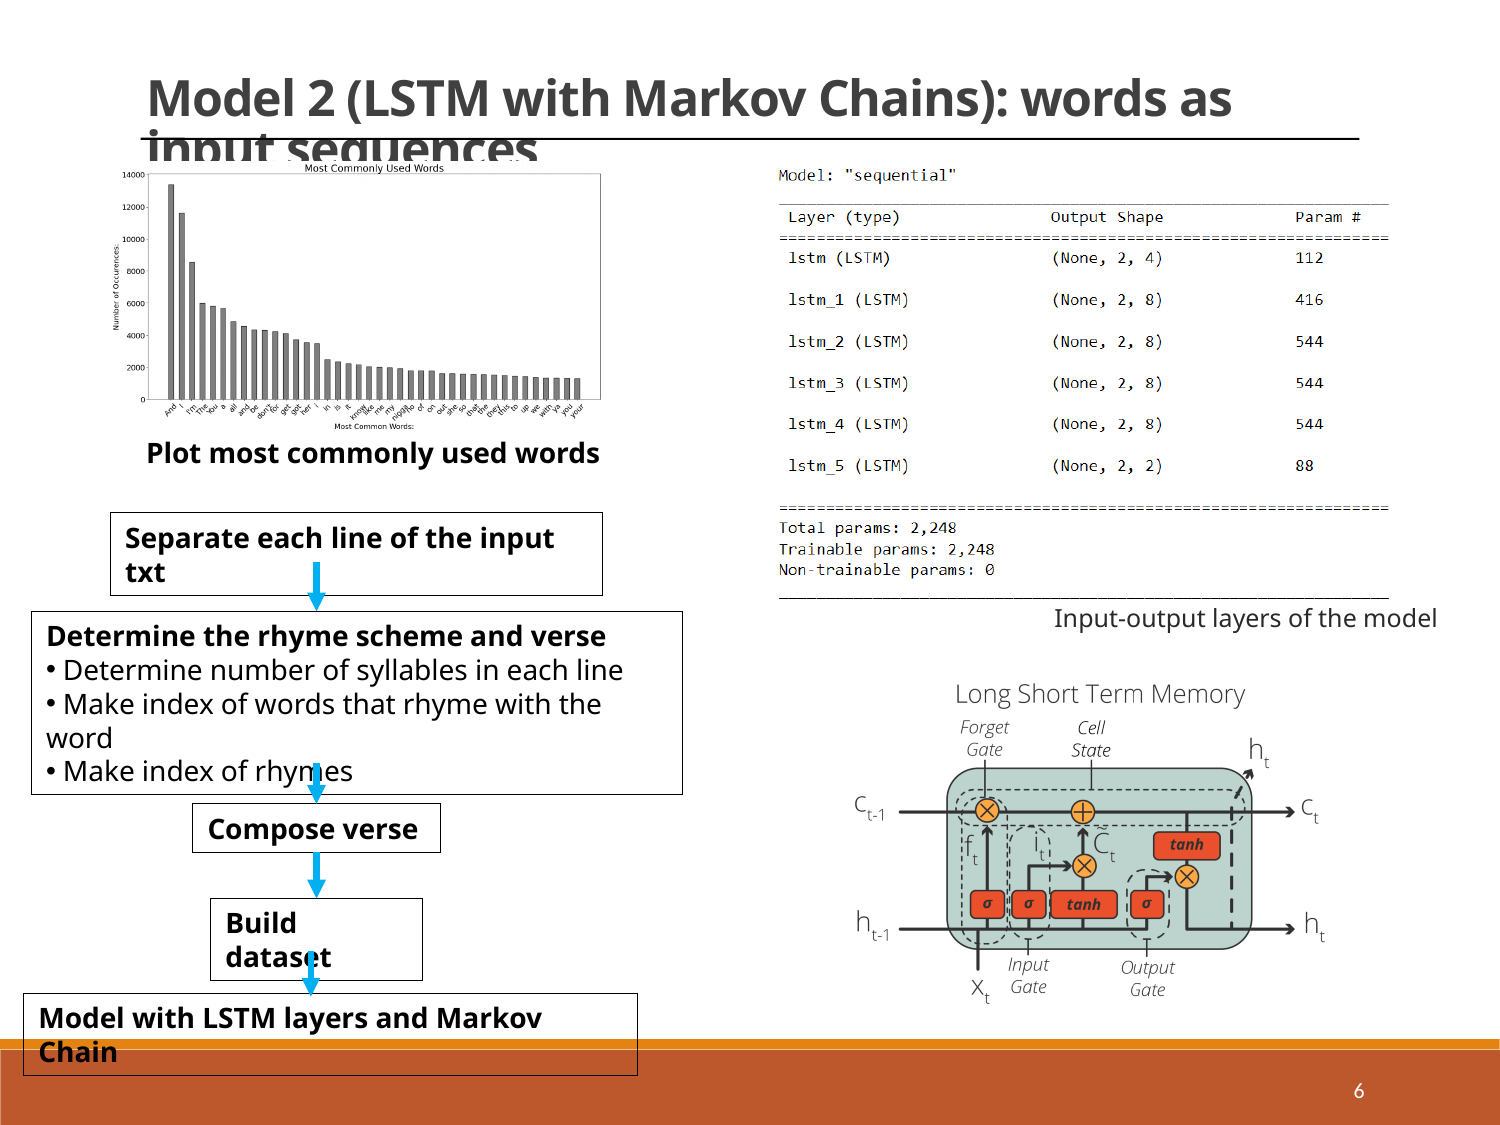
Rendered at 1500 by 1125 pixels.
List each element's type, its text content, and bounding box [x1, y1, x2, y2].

text_box Separate each line of the input txt [110, 512, 603, 596]
picture [109, 160, 604, 433]
picture [805, 659, 1333, 1011]
text_box Plot most commonly used words [131, 427, 624, 477]
text_box Model 2 (LSTM with Markov Chains): words as input sequences [131, 68, 1369, 200]
text_box Build dataset [210, 898, 423, 981]
text_box Compose verse [192, 803, 441, 853]
picture [749, 157, 1444, 603]
text_box Input-output layers of the model [1039, 594, 1455, 640]
slide_number 6 [1218, 1059, 1380, 1120]
text_box Model with LSTM layers and Markov Chain [23, 993, 638, 1076]
text_box Determine the rhyme scheme and verse Determine number of syllables in each line Make index of words that rhyme with the word Make index of rhymes [31, 611, 683, 795]
